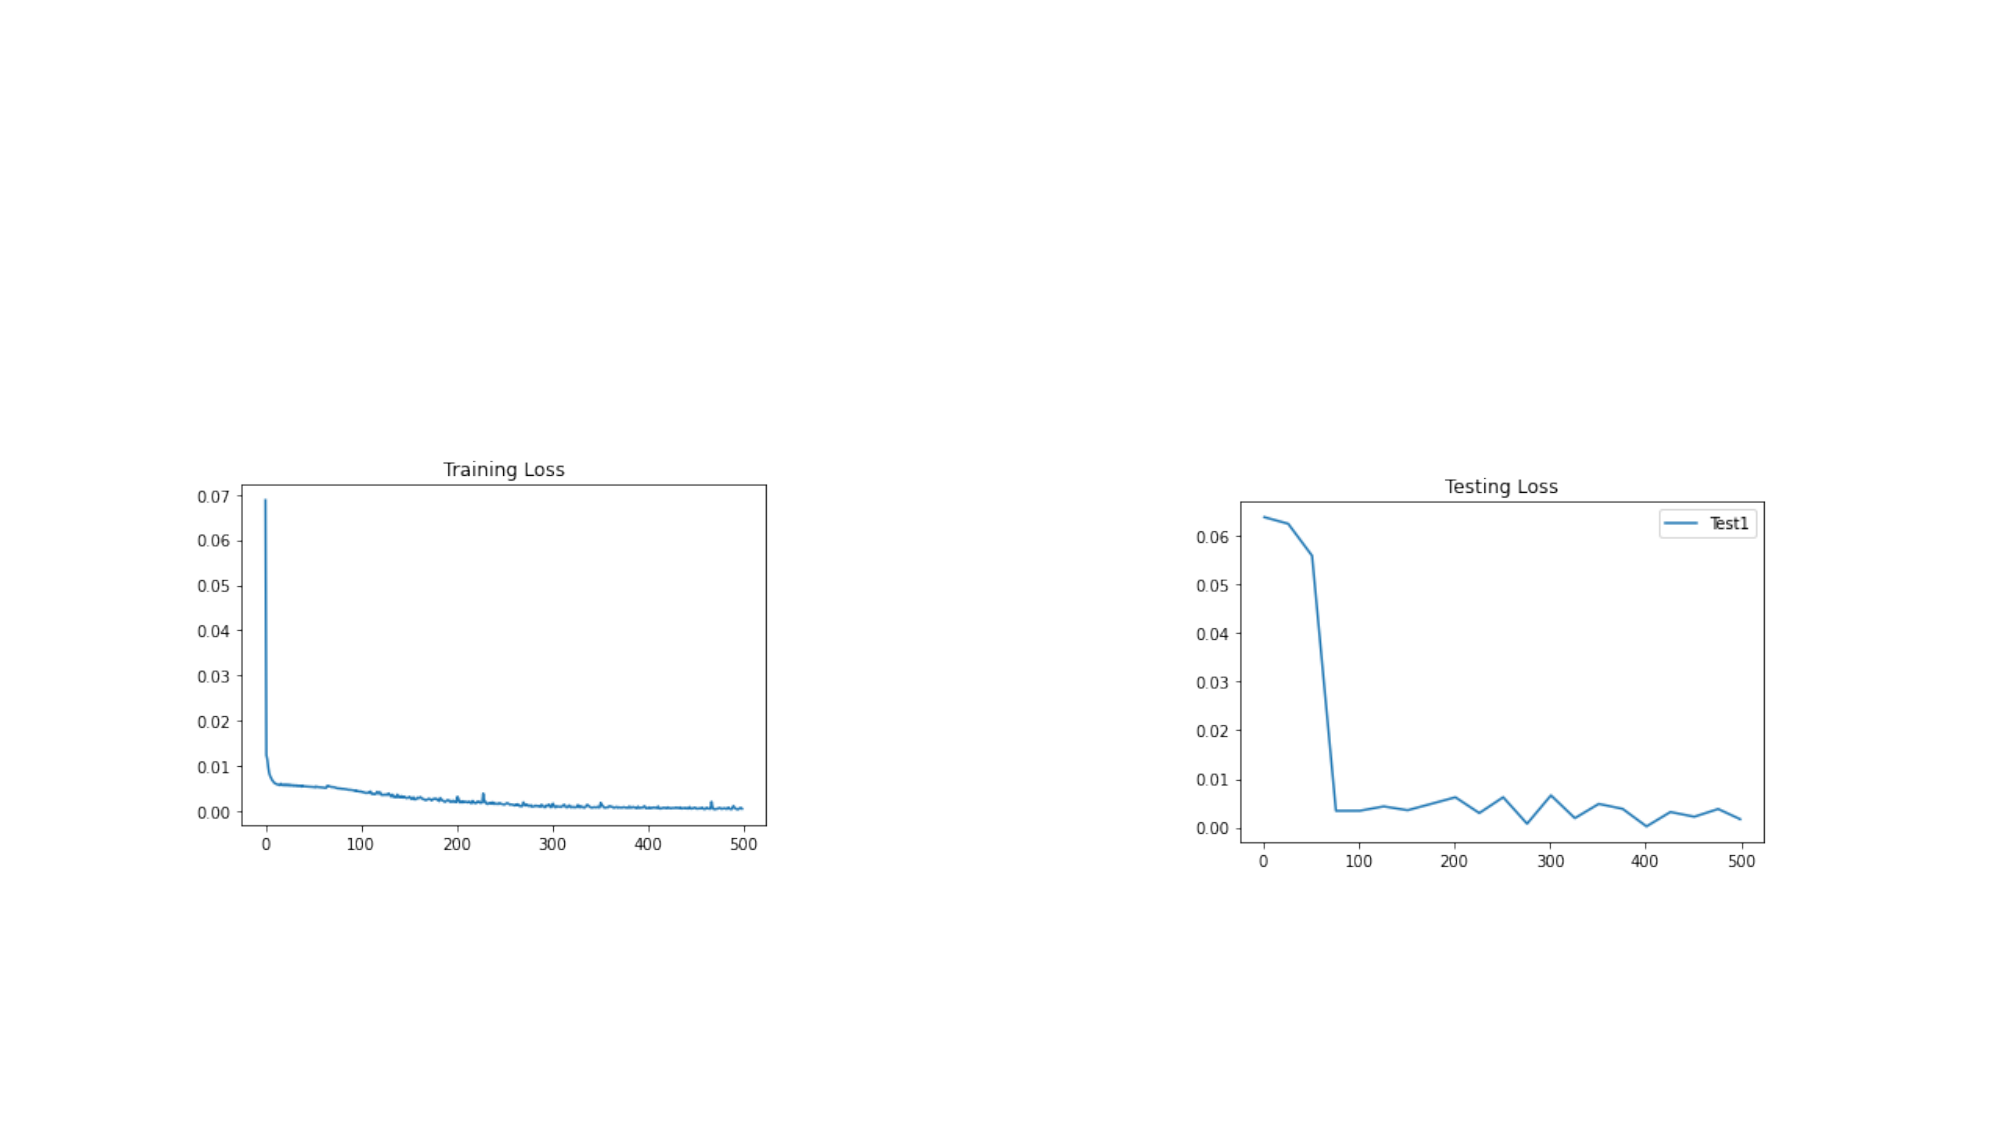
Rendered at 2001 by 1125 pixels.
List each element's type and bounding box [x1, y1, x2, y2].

picture [185, 450, 777, 863]
picture [1184, 467, 1775, 880]
